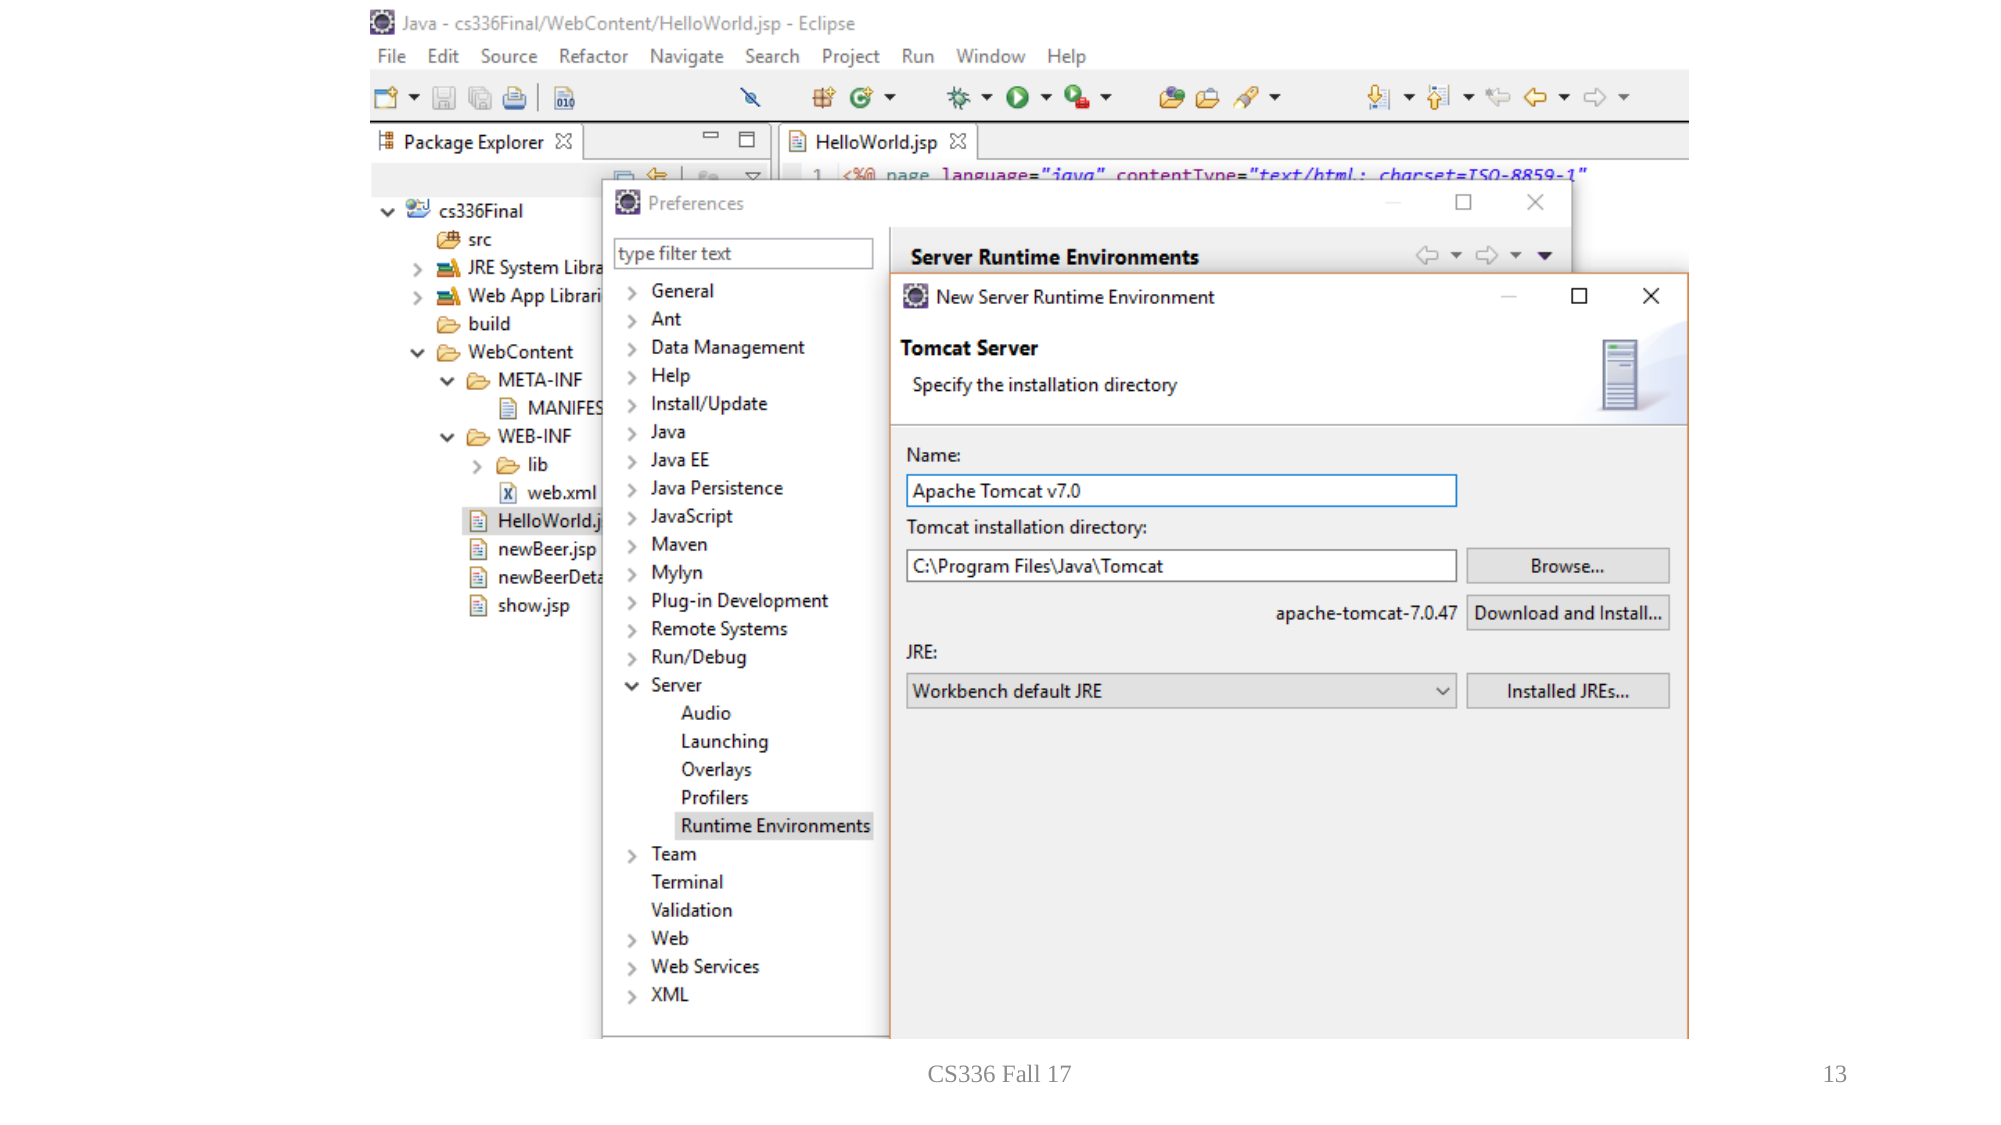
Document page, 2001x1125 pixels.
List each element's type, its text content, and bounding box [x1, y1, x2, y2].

footer CS336 Fall 17 [662, 1042, 1338, 1103]
slide_number 13 [1412, 1042, 1863, 1103]
picture [370, 0, 1689, 1040]
